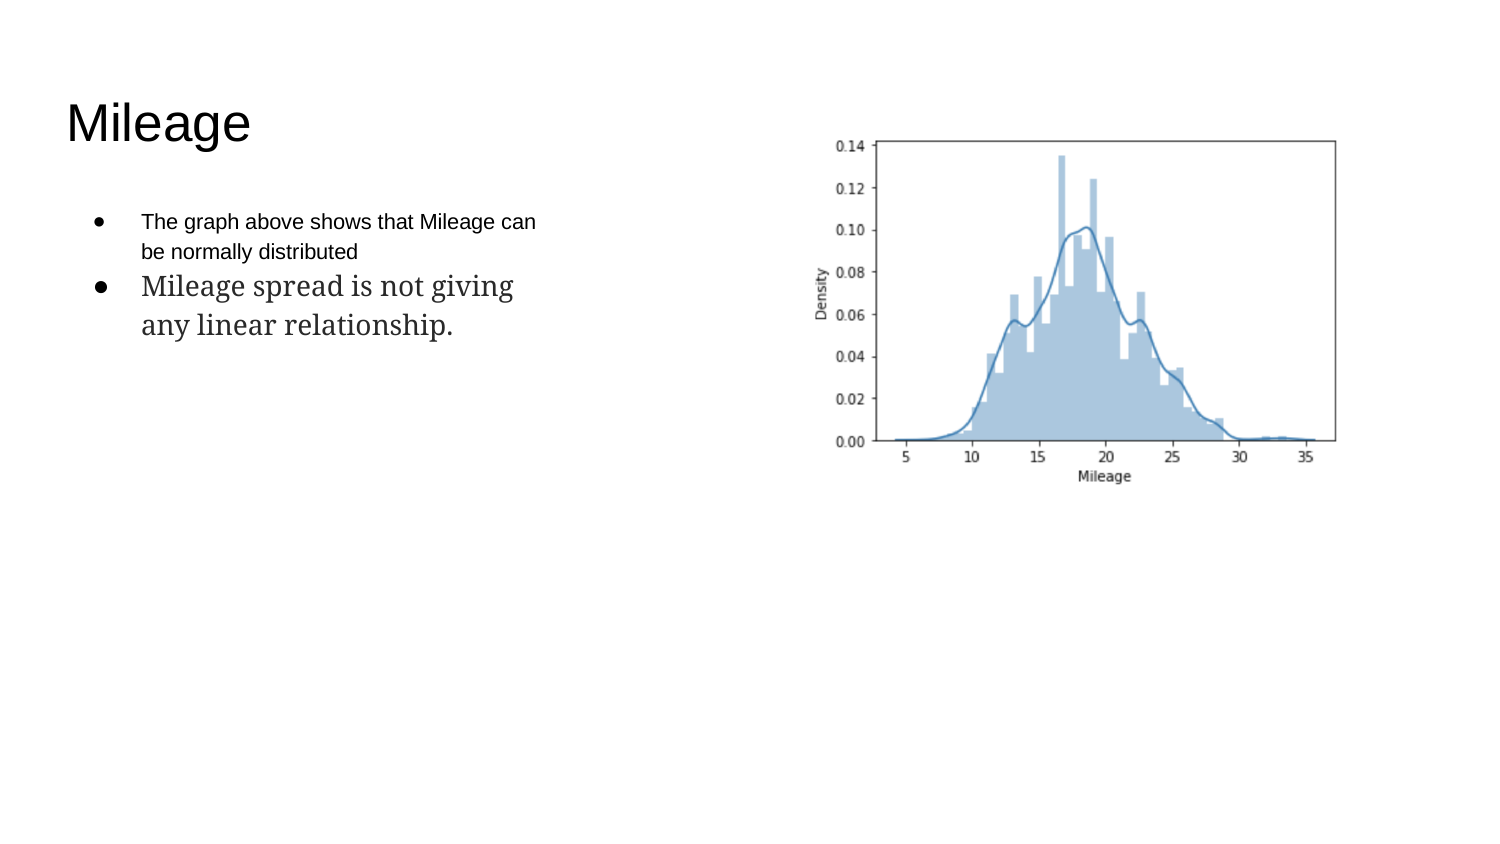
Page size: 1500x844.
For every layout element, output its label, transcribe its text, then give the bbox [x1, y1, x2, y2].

list The graph above shows that Mileage can be normally distributed Mileage spread is not giving any linear relationship. [51, 189, 566, 750]
picture [815, 127, 1362, 498]
title Mileage [51, 72, 1449, 167]
